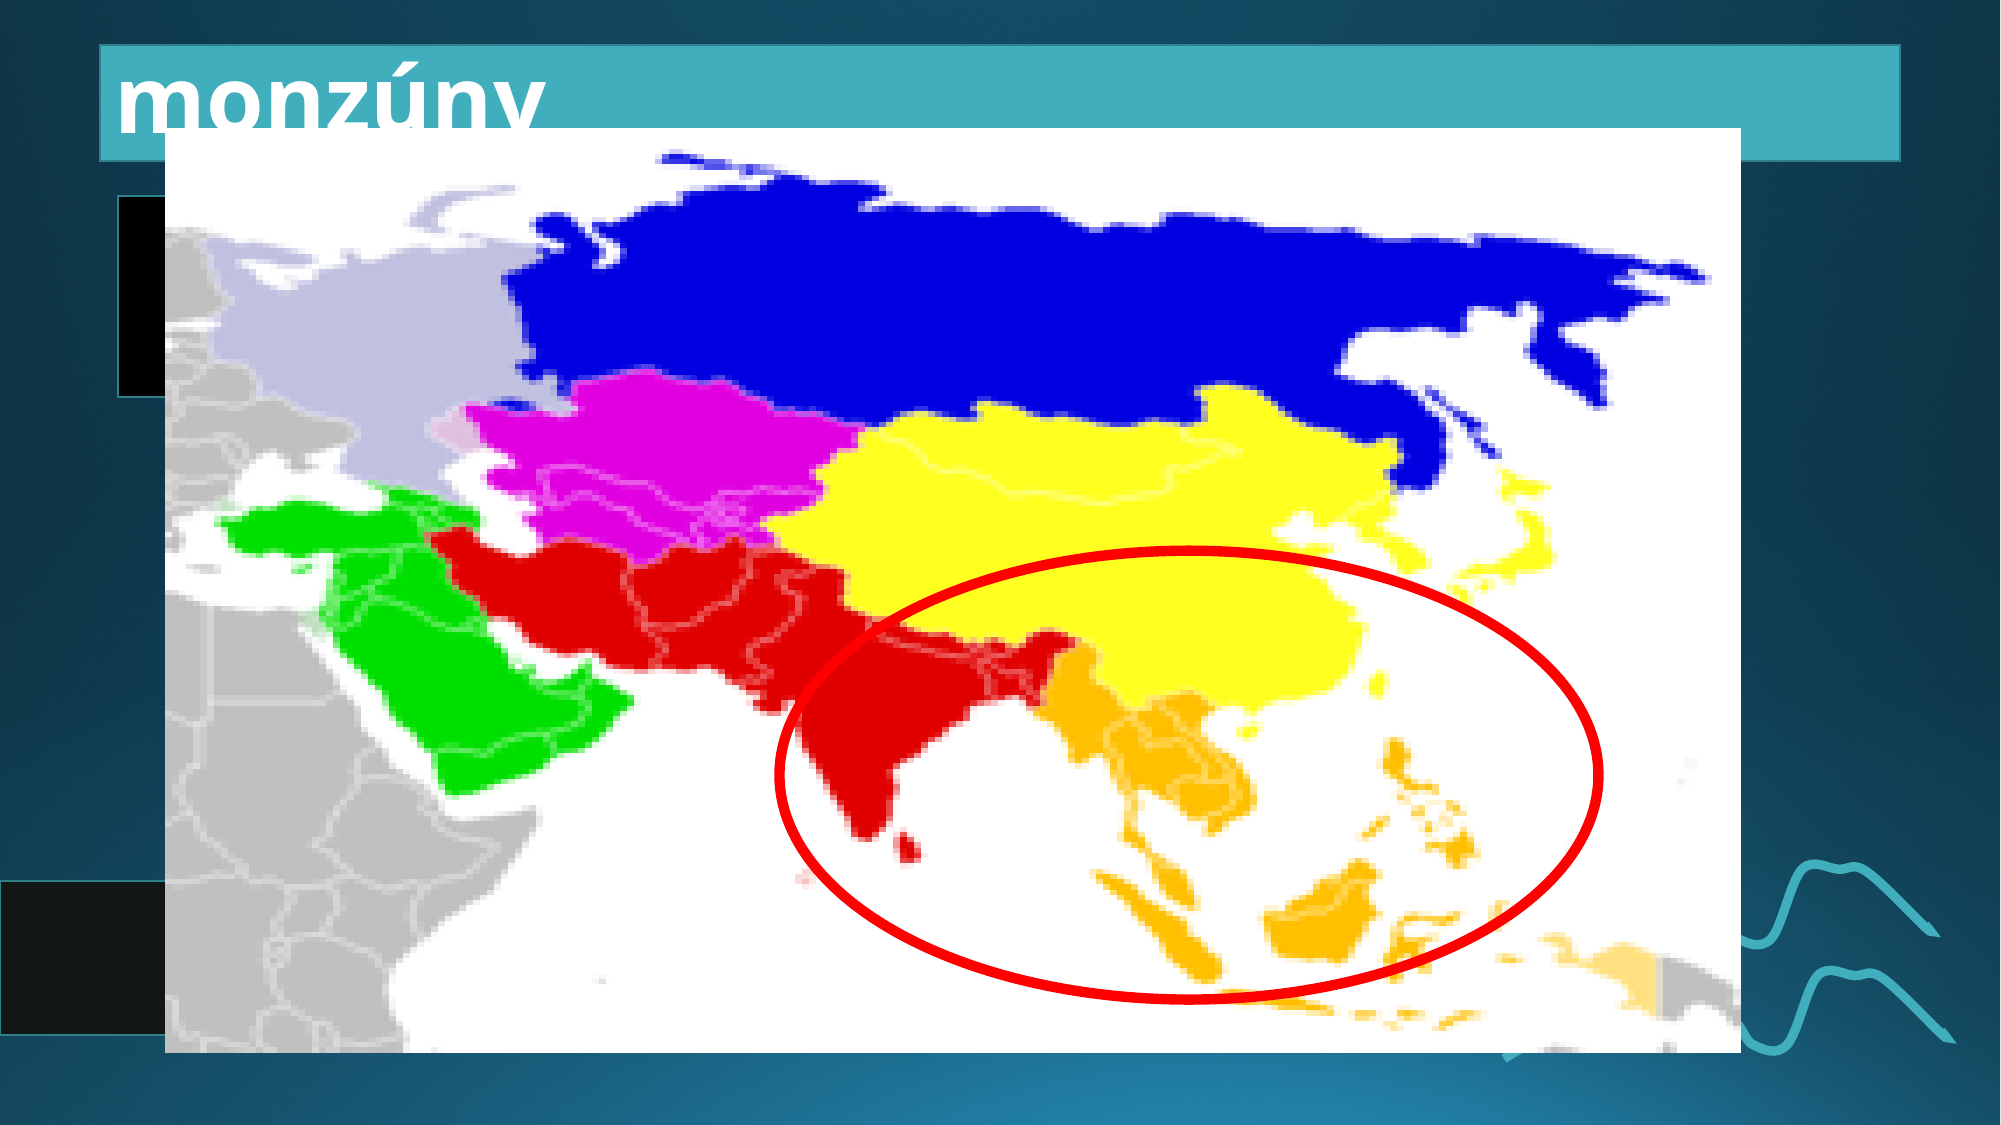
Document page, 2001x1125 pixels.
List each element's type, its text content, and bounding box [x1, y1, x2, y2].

text_box [1503, 1053, 1593, 1060]
text_box [1741, 863, 1932, 946]
text_box [1741, 969, 1948, 1052]
title monzúny [99, 44, 1901, 162]
text_box Def.: ??? 2 typy: ? [117, 195, 165, 398]
text_box [0, 880, 165, 1036]
picture [0, 0, 2001, 1125]
